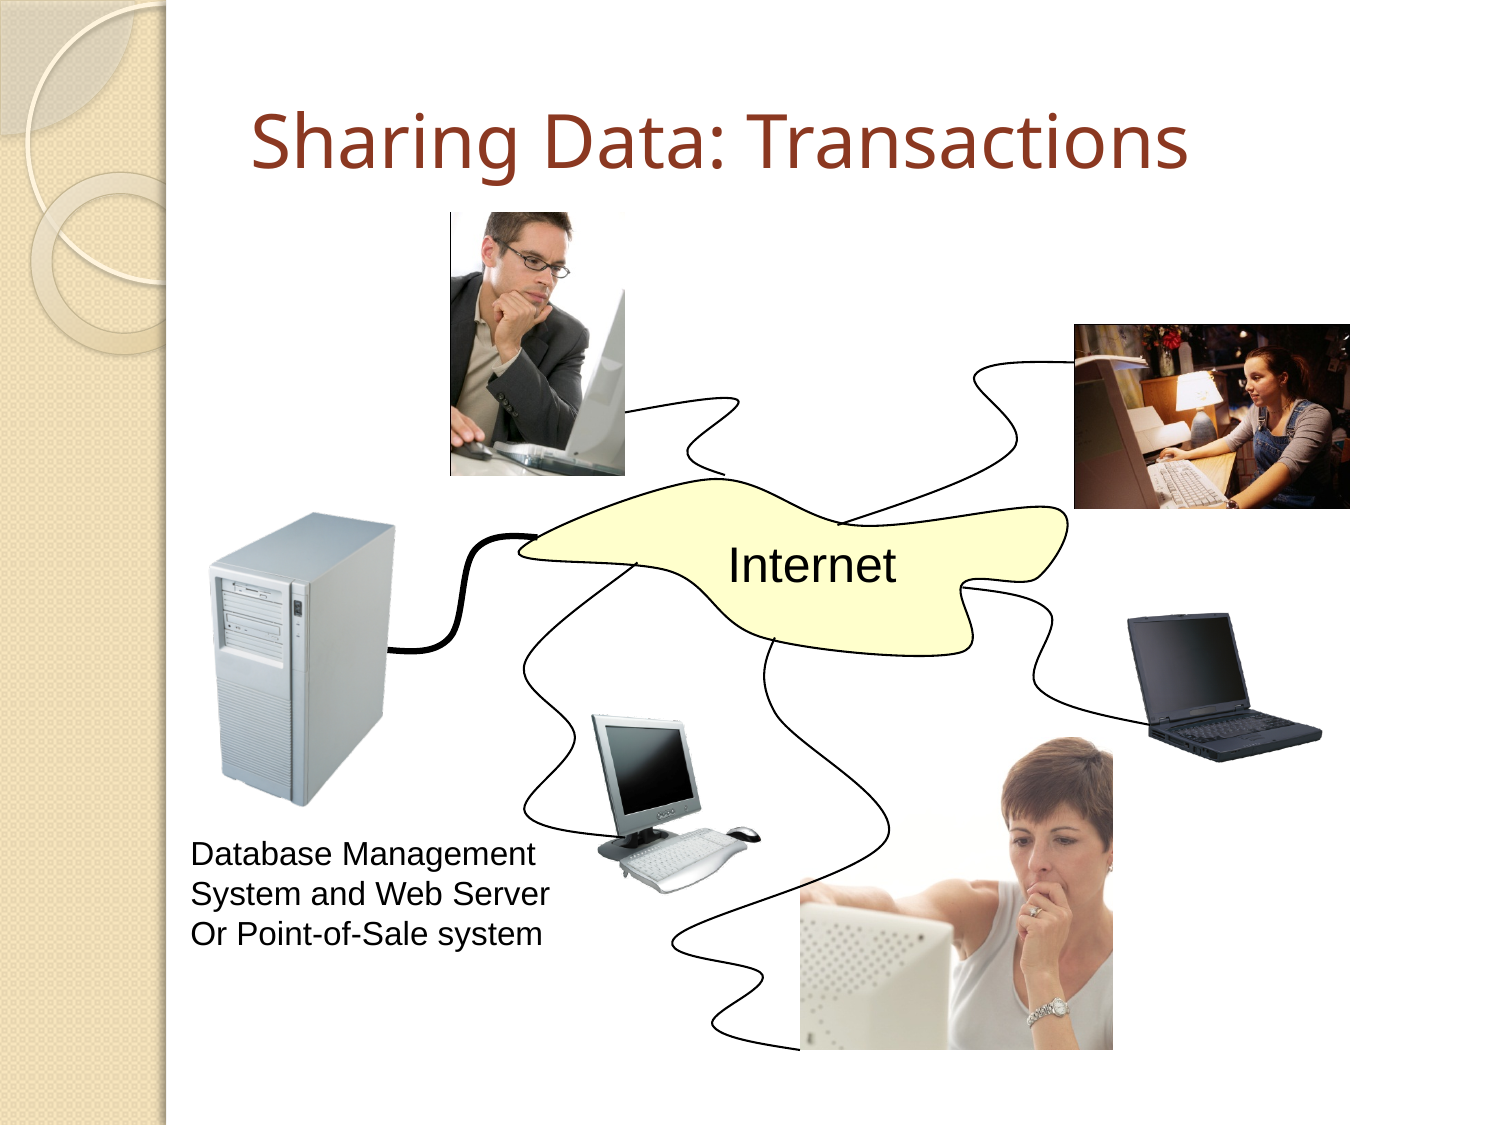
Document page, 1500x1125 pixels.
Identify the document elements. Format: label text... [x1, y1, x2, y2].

text_box [672, 637, 797, 1049]
text_box [518, 479, 1068, 657]
text_box [837, 361, 1067, 526]
text_box [633, 397, 739, 475]
text_box [411, 536, 538, 652]
picture [1074, 324, 1351, 509]
title Sharing Data: Transactions [235, 45, 1466, 233]
picture [587, 712, 763, 896]
picture [799, 737, 1113, 1051]
text_box [523, 562, 638, 833]
picture [1124, 612, 1326, 764]
text_box [962, 587, 1117, 719]
picture [206, 508, 410, 812]
picture [449, 212, 626, 476]
text_box Internet [712, 524, 912, 600]
text_box Database Management System and Web Server Or Point-of-Sale system [175, 824, 567, 960]
